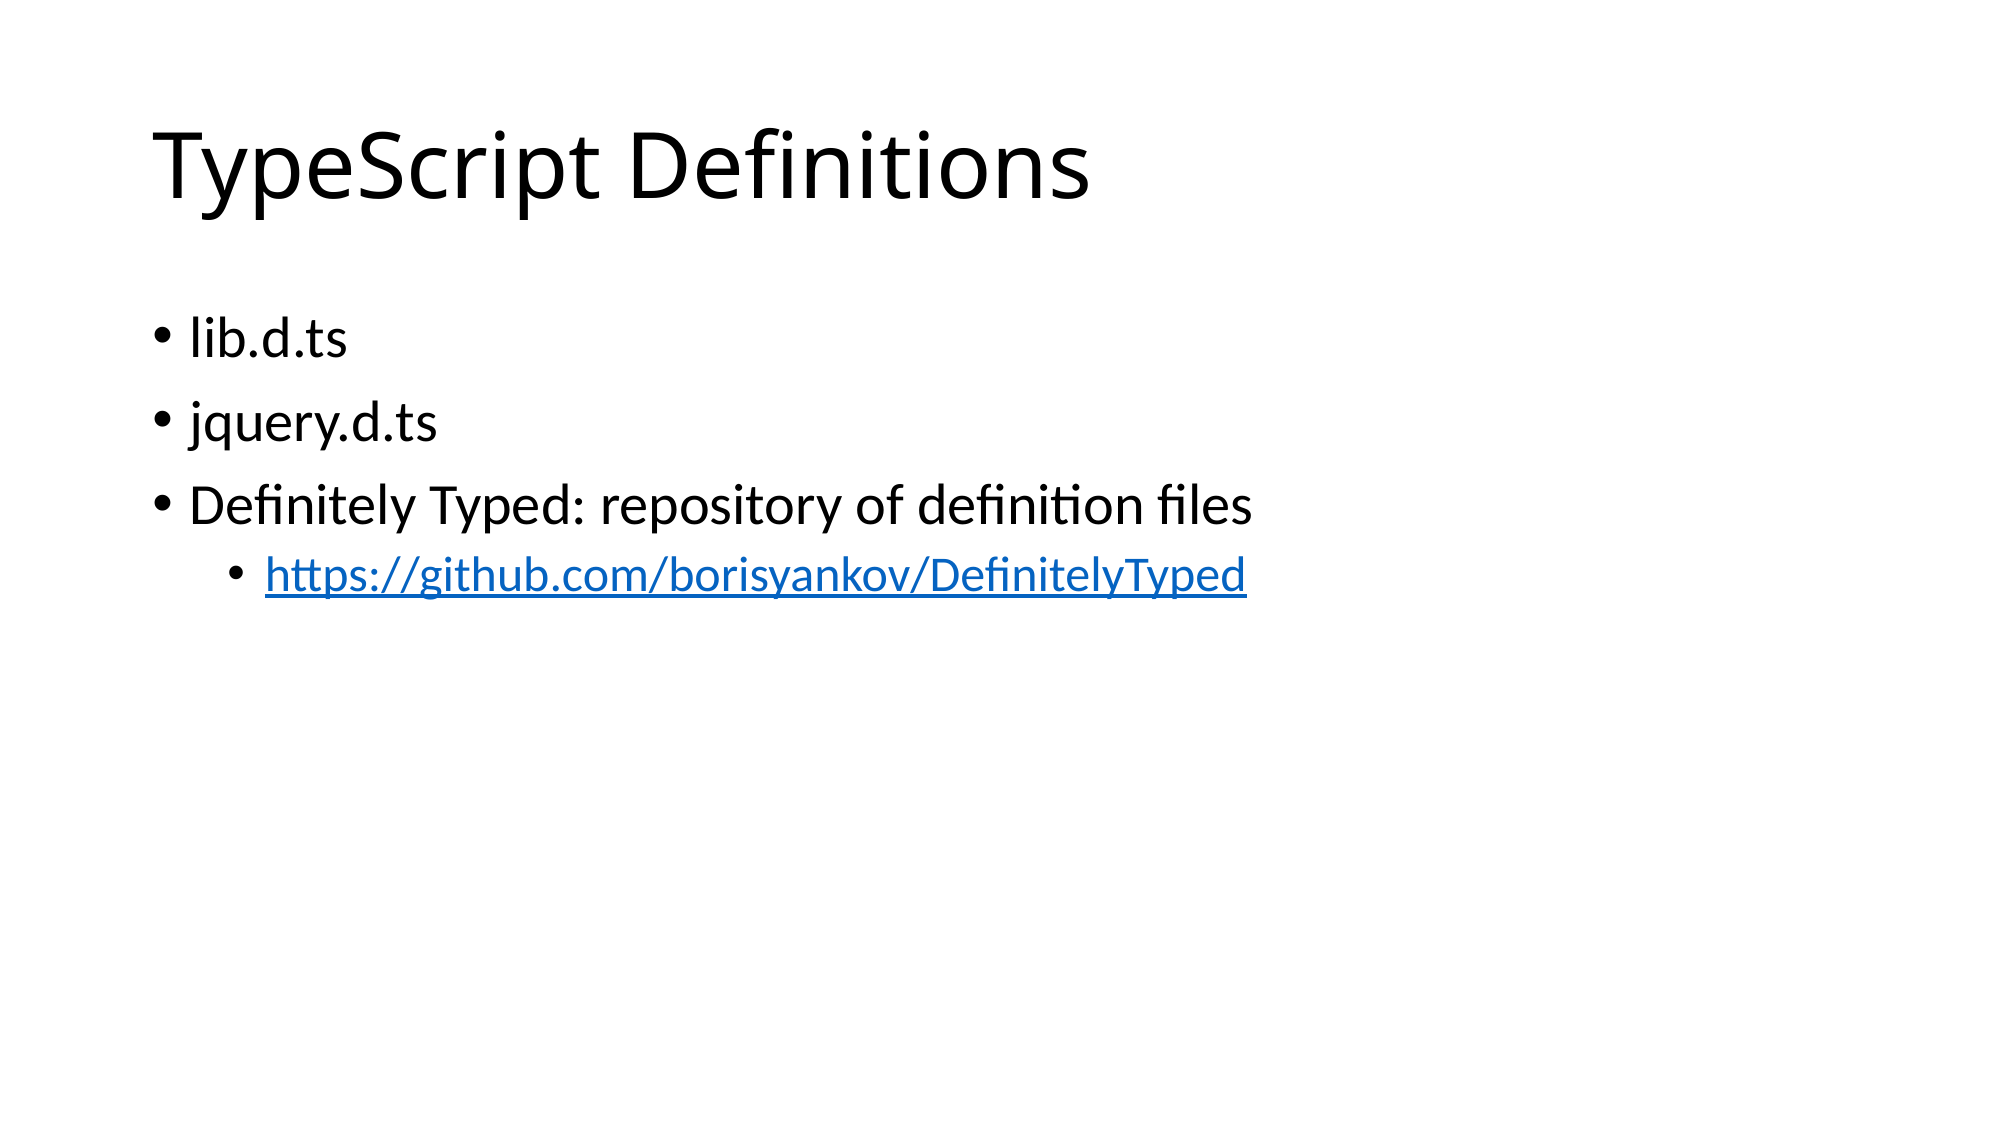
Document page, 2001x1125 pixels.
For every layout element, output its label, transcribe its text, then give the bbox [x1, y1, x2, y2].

list lib.d.ts jquery.d.ts Definitely Typed: repository of definition files https://github.com/borisyankov/DefinitelyTyped [137, 299, 1863, 1014]
title TypeScript Definitions [137, 59, 1863, 278]
